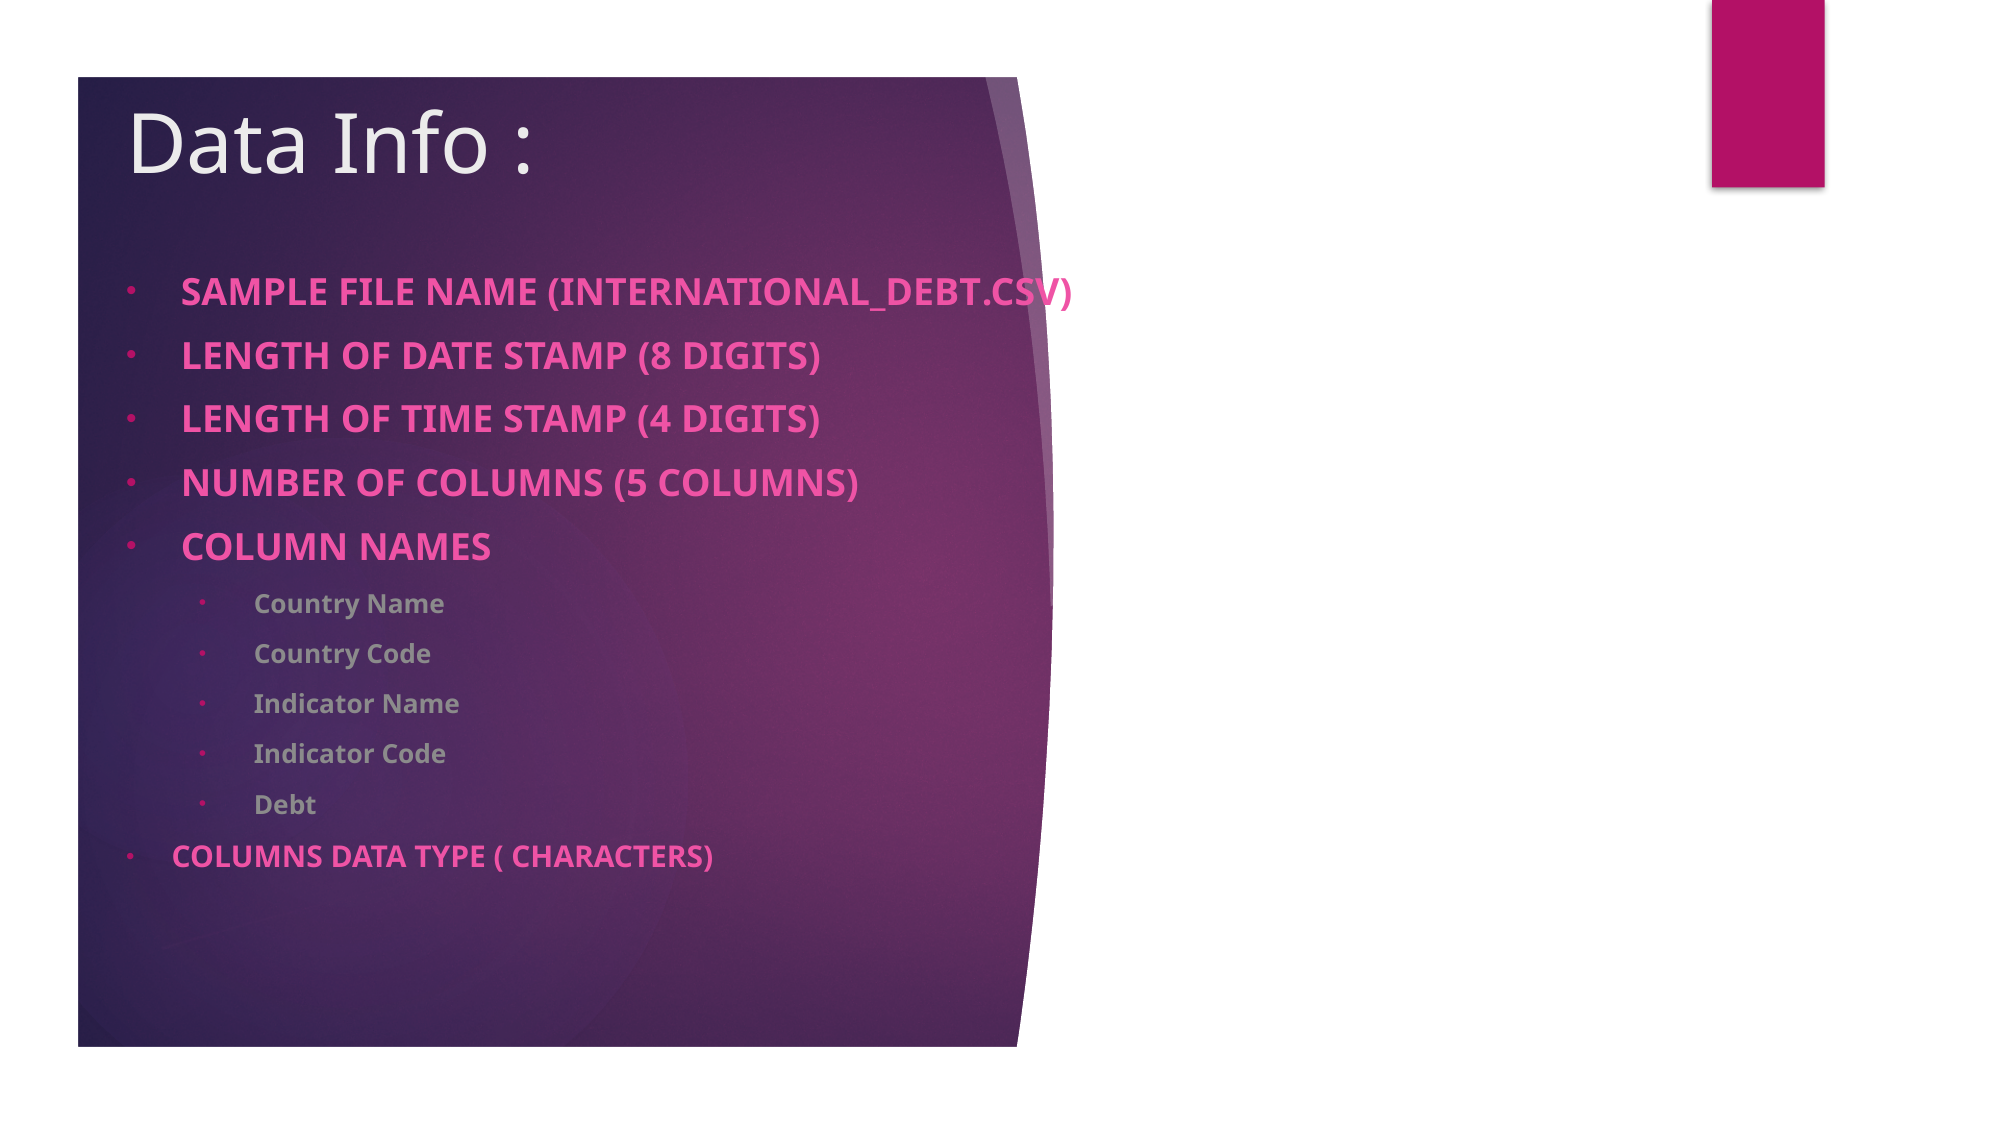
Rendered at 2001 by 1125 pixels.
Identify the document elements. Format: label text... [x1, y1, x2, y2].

list Sample File Name (international_debt.csv) Length of date stamp (8 Digits) Length of time stamp (4 Digits) Number of Columns (5 Columns) Column Names Country Name Country Code Indicator Name Indicator Code Debt Columns Data Type ( Characters) [111, 260, 1522, 884]
title Data Info : [111, 69, 1522, 211]
